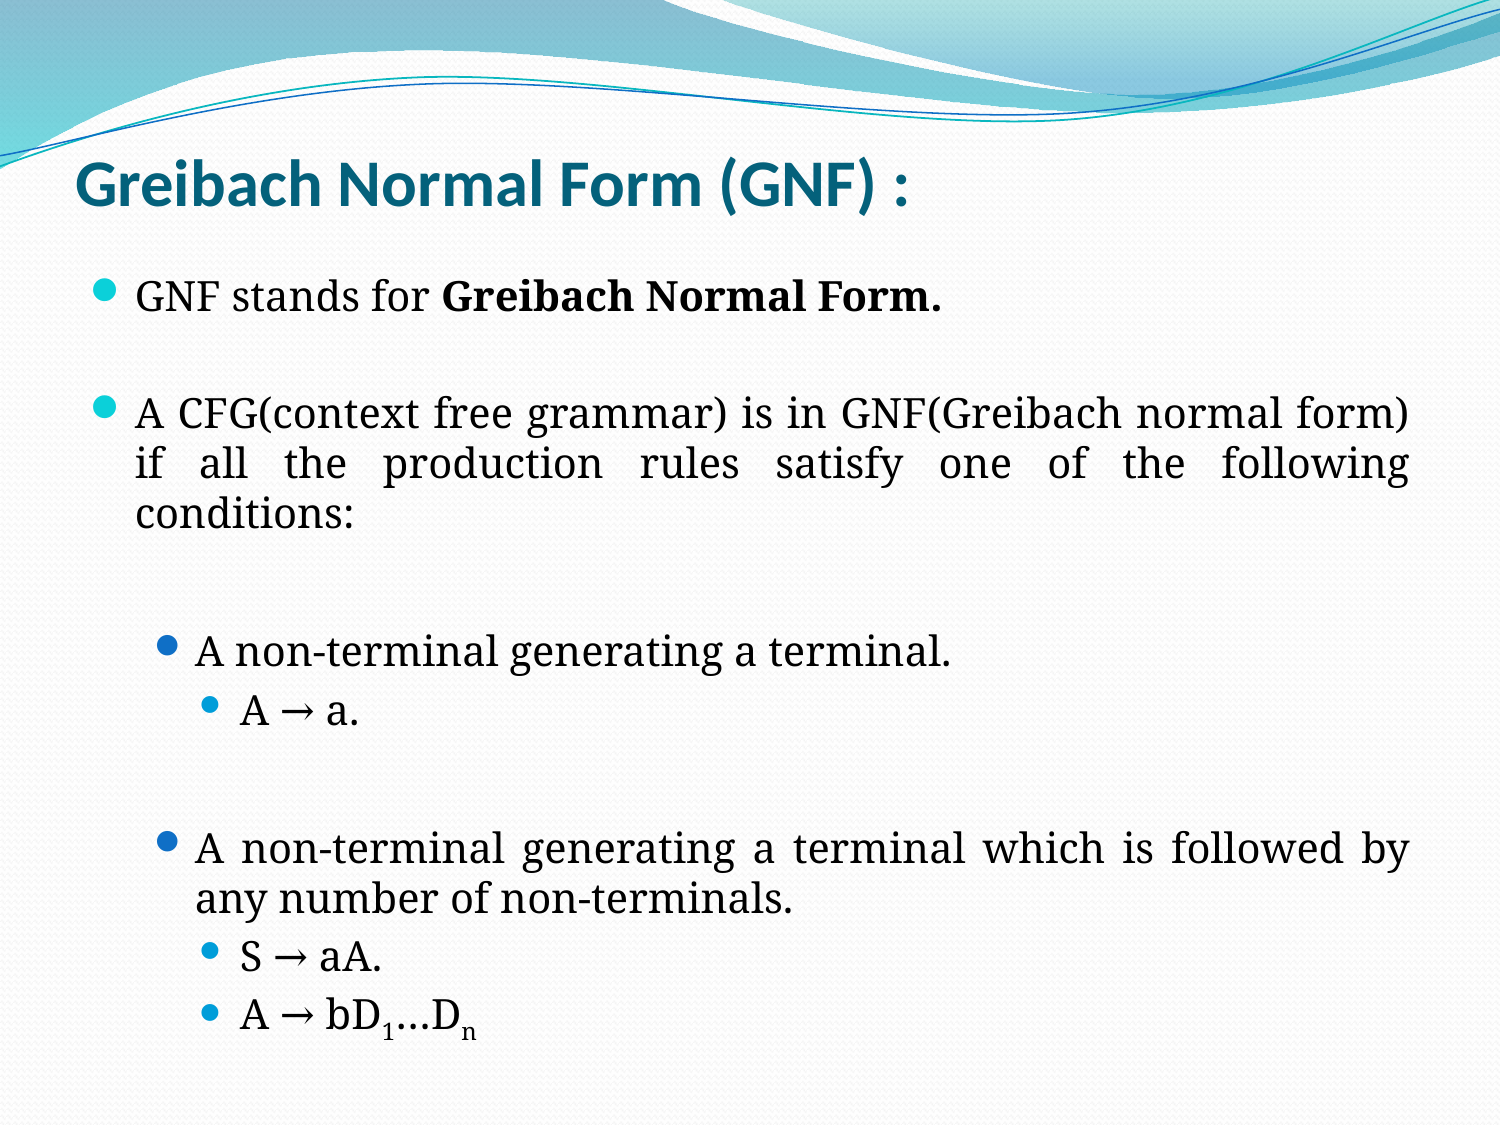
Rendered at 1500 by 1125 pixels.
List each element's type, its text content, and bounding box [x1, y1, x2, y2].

title Greibach Normal Form (GNF) : [75, 112, 1425, 262]
list GNF stands for Greibach Normal Form. A CFG(context free grammar) is in GNF(Greibach normal form) if all the production rules satisfy one of the following conditions: A non-terminal generating a terminal. A → a. A non-terminal generating a terminal which is followed by any number of non-terminals. S → aA. A → bD1…Dn [75, 262, 1425, 1088]
